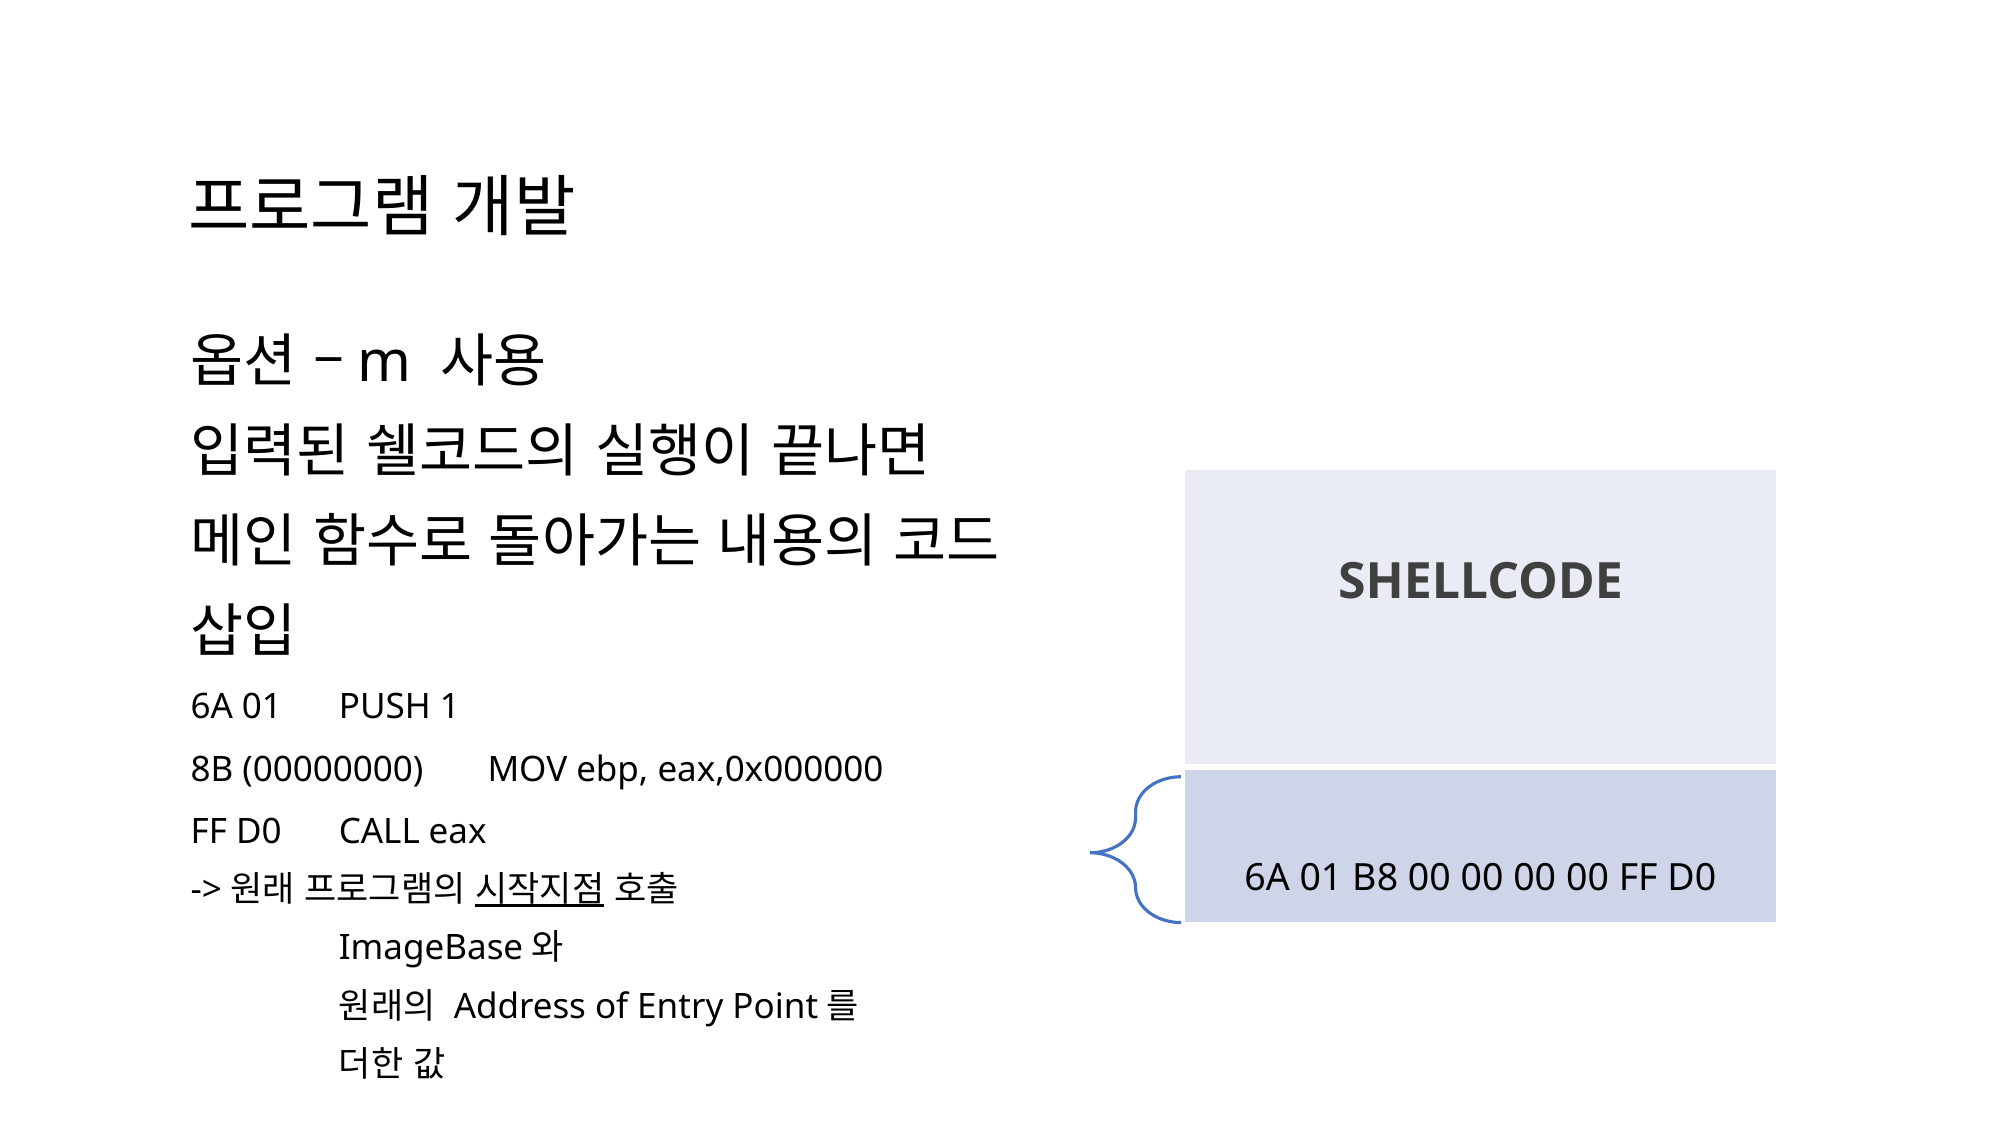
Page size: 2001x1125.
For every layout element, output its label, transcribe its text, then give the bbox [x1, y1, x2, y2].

table_header SHELLCODE [1185, 470, 1776, 764]
text_box 옵션 –m 사용 입력된 쉘코드의 실행이 끝나면 메인 함수로 돌아가는 내용의 코드 삽입 6A 01 PUSH 1 8B (00000000) MOV ebp, eax,0x000000 FF D0 CALL eax ->원래 프로그램의 시작지점 호출 ImageBase와 원래의 Address of Entry Point를 더한 값 [175, 316, 1827, 1093]
table_cell 6A 01 B8 00 00 00 00 FF D0 [1185, 770, 1776, 922]
text_box [1090, 776, 1182, 924]
title 프로그램 개발 [173, 115, 1827, 302]
